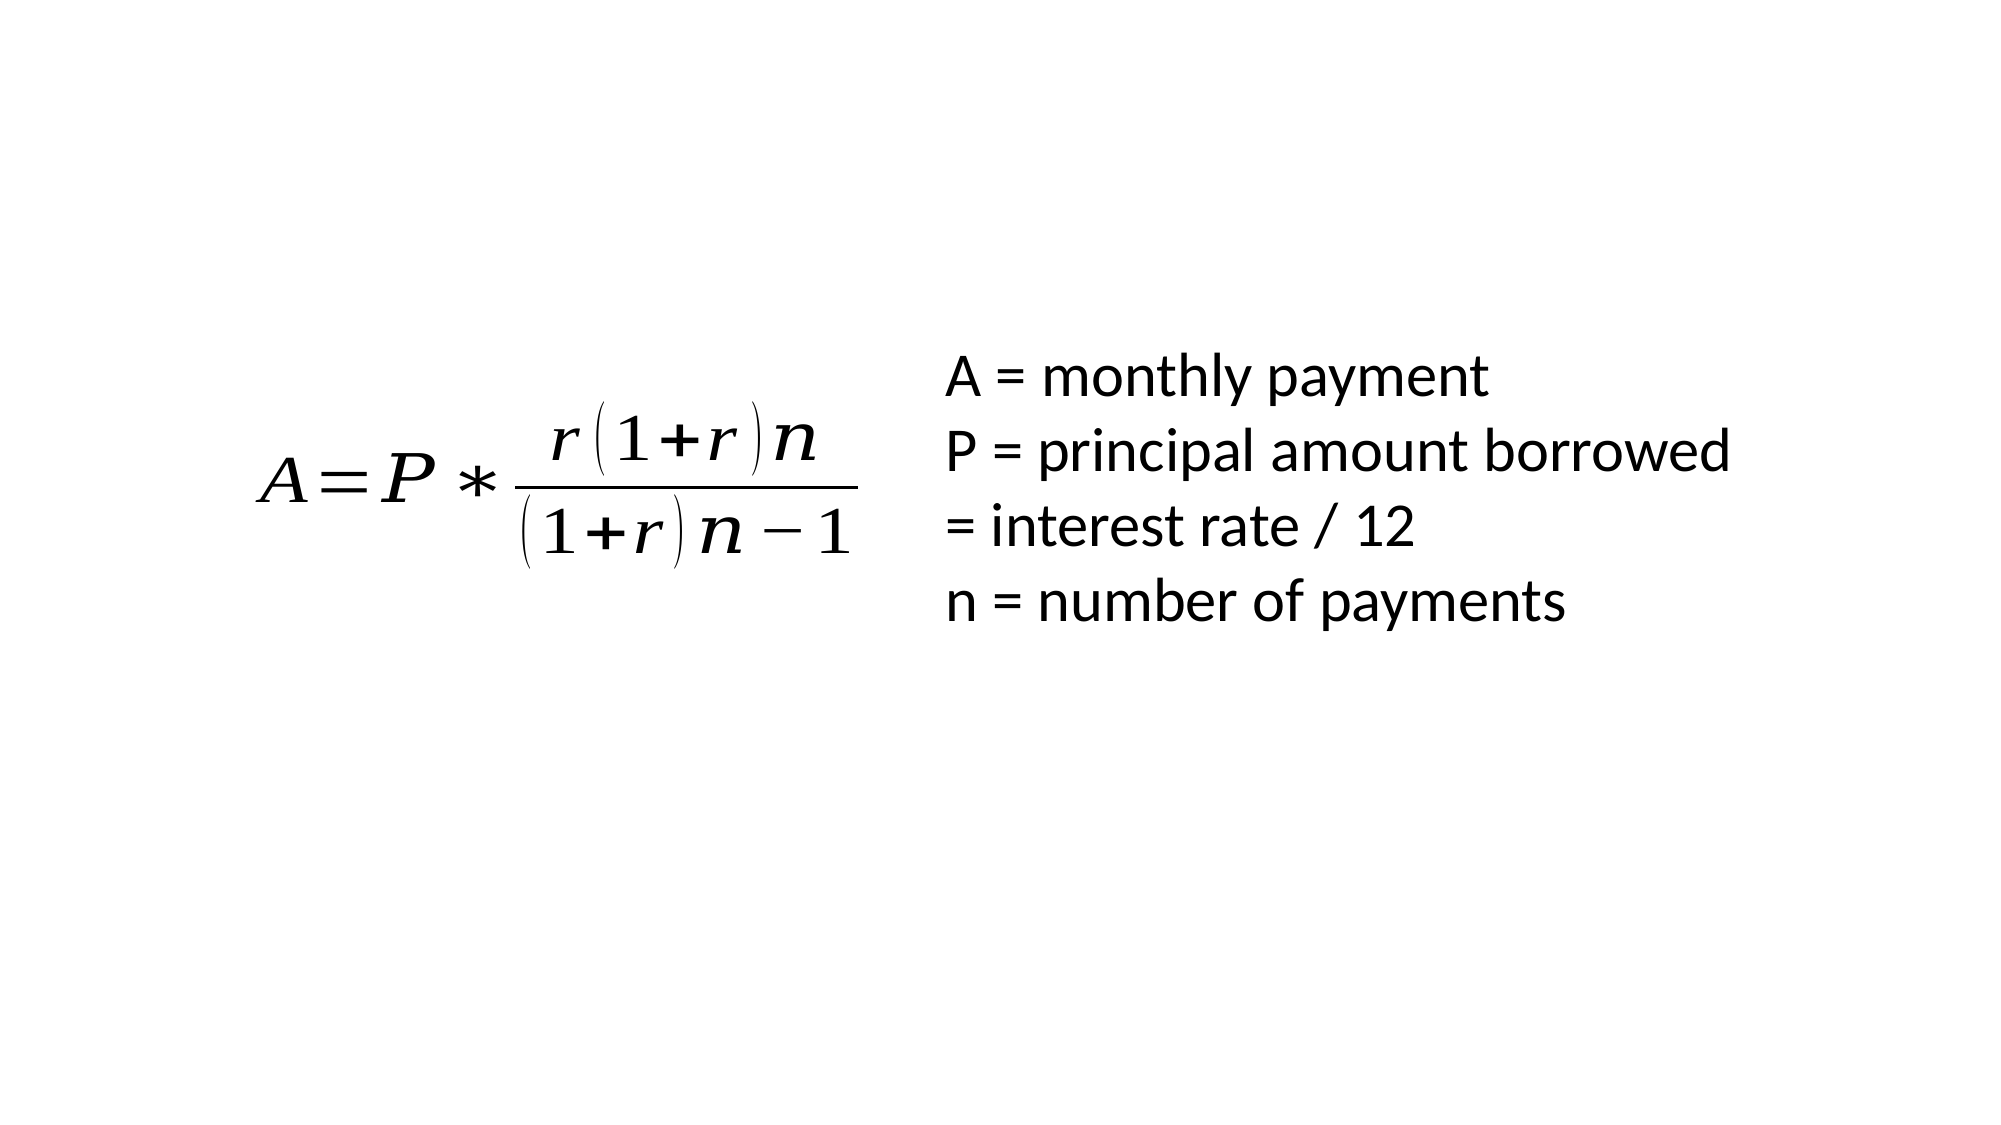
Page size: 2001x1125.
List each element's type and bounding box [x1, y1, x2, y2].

text_box [249, 326, 1878, 645]
